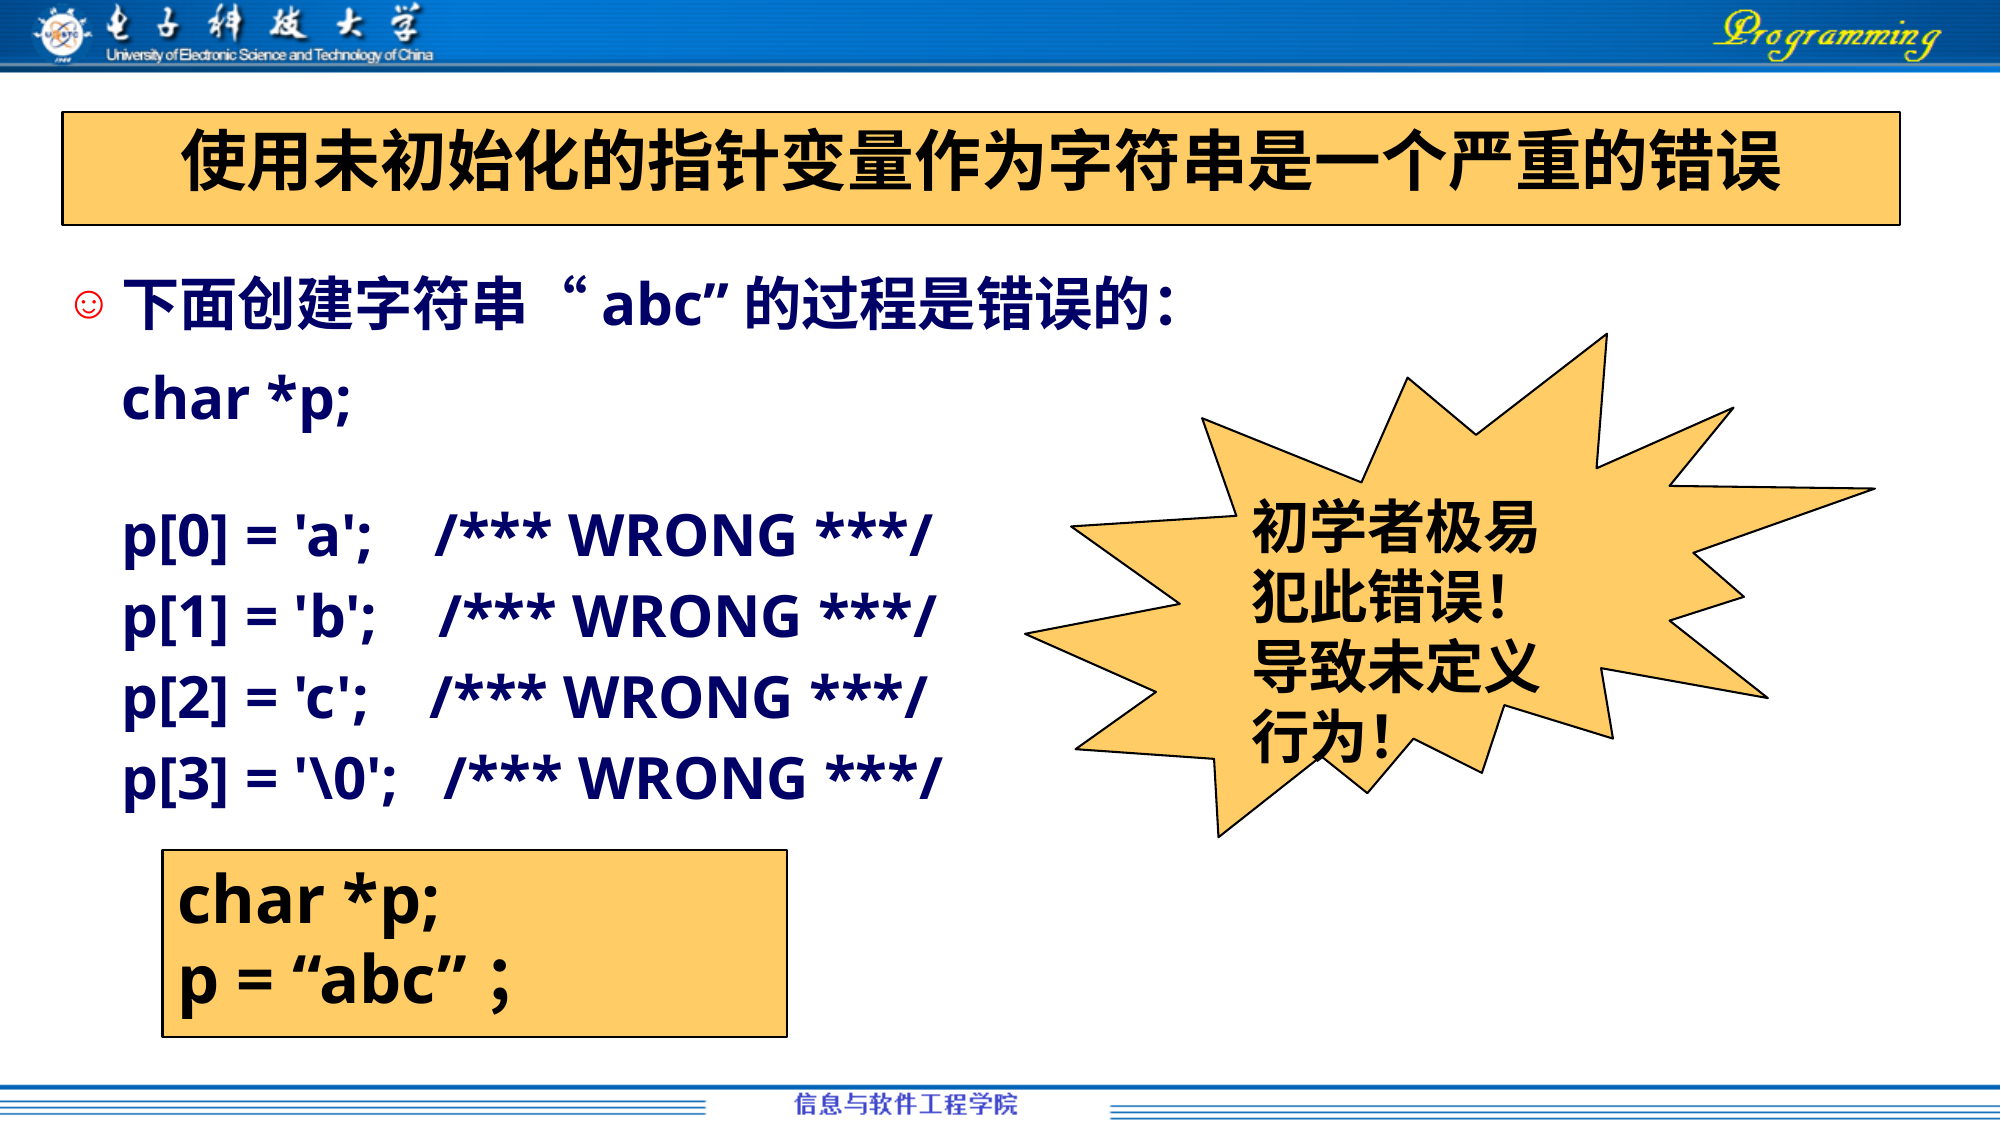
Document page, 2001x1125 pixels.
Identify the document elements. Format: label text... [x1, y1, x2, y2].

text_box 初学者极易犯此错误！ 导致未定义行为！ [1025, 333, 1875, 838]
text_box 使用未初始化的指针变量作为字符串是一个严重的错误 [62, 111, 1900, 225]
list 下面创建字符串“abc”的过程是错误的： char *p; p[0] = 'a'; /*** WRONG ***/ p[1] = 'b'; /*** WRONG ***/ p[2] = 'c'; /*** WRONG ***/ p[3] = '\0'; /*** WRONG ***/ [50, 224, 1950, 875]
text_box char *p; p = “abc”； [162, 849, 788, 1038]
picture [0, 0, 2000, 1125]
